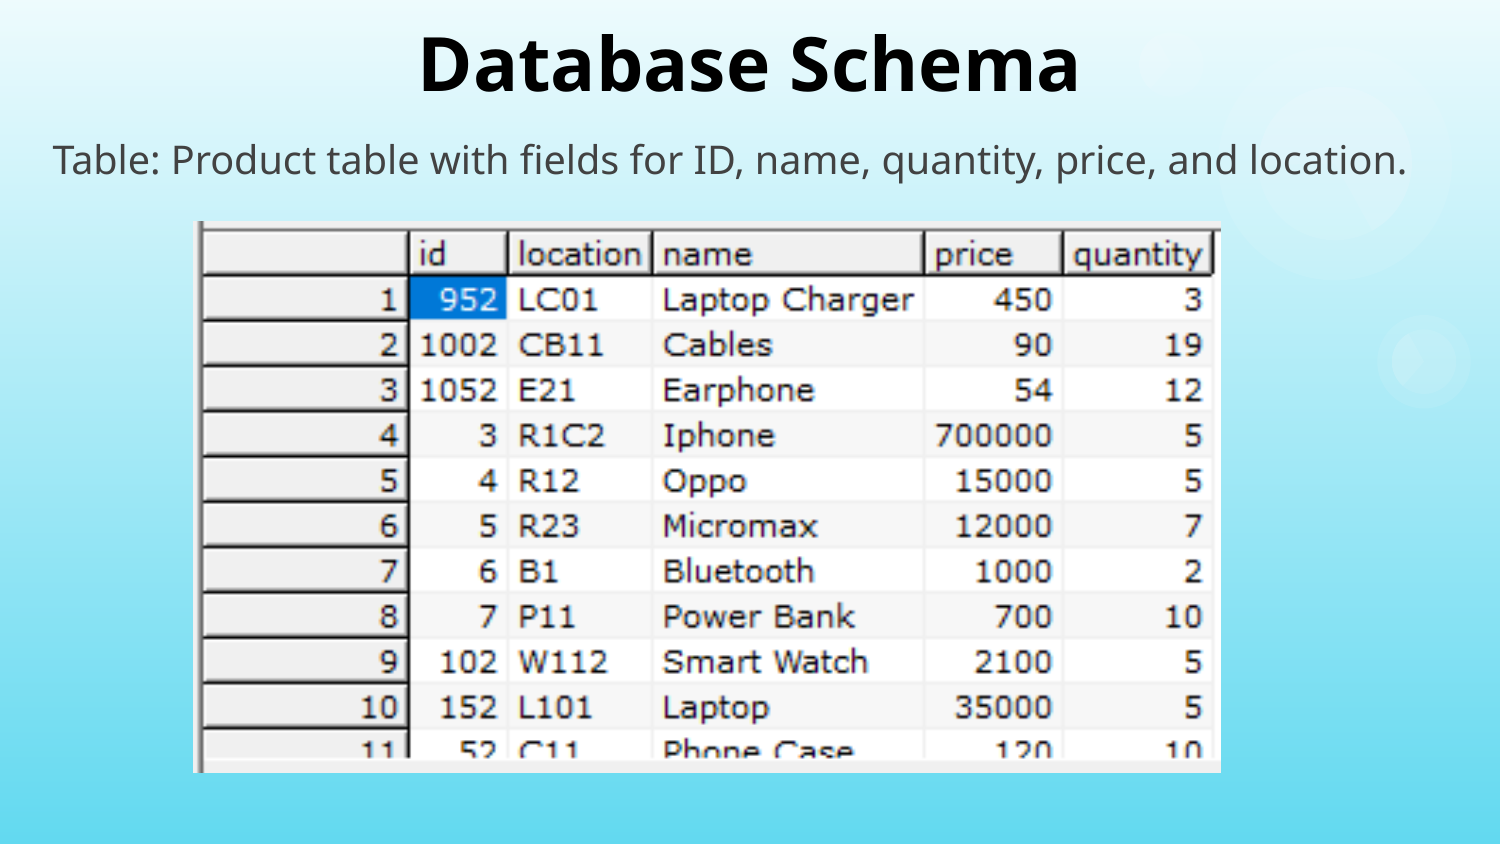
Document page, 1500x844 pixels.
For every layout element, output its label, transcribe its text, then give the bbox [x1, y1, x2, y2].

title Database Schema [0, 0, 1500, 122]
text_box Table: Product table with fields for ID, name, quantity, price, and location. [37, 120, 1444, 192]
picture [193, 221, 1221, 774]
